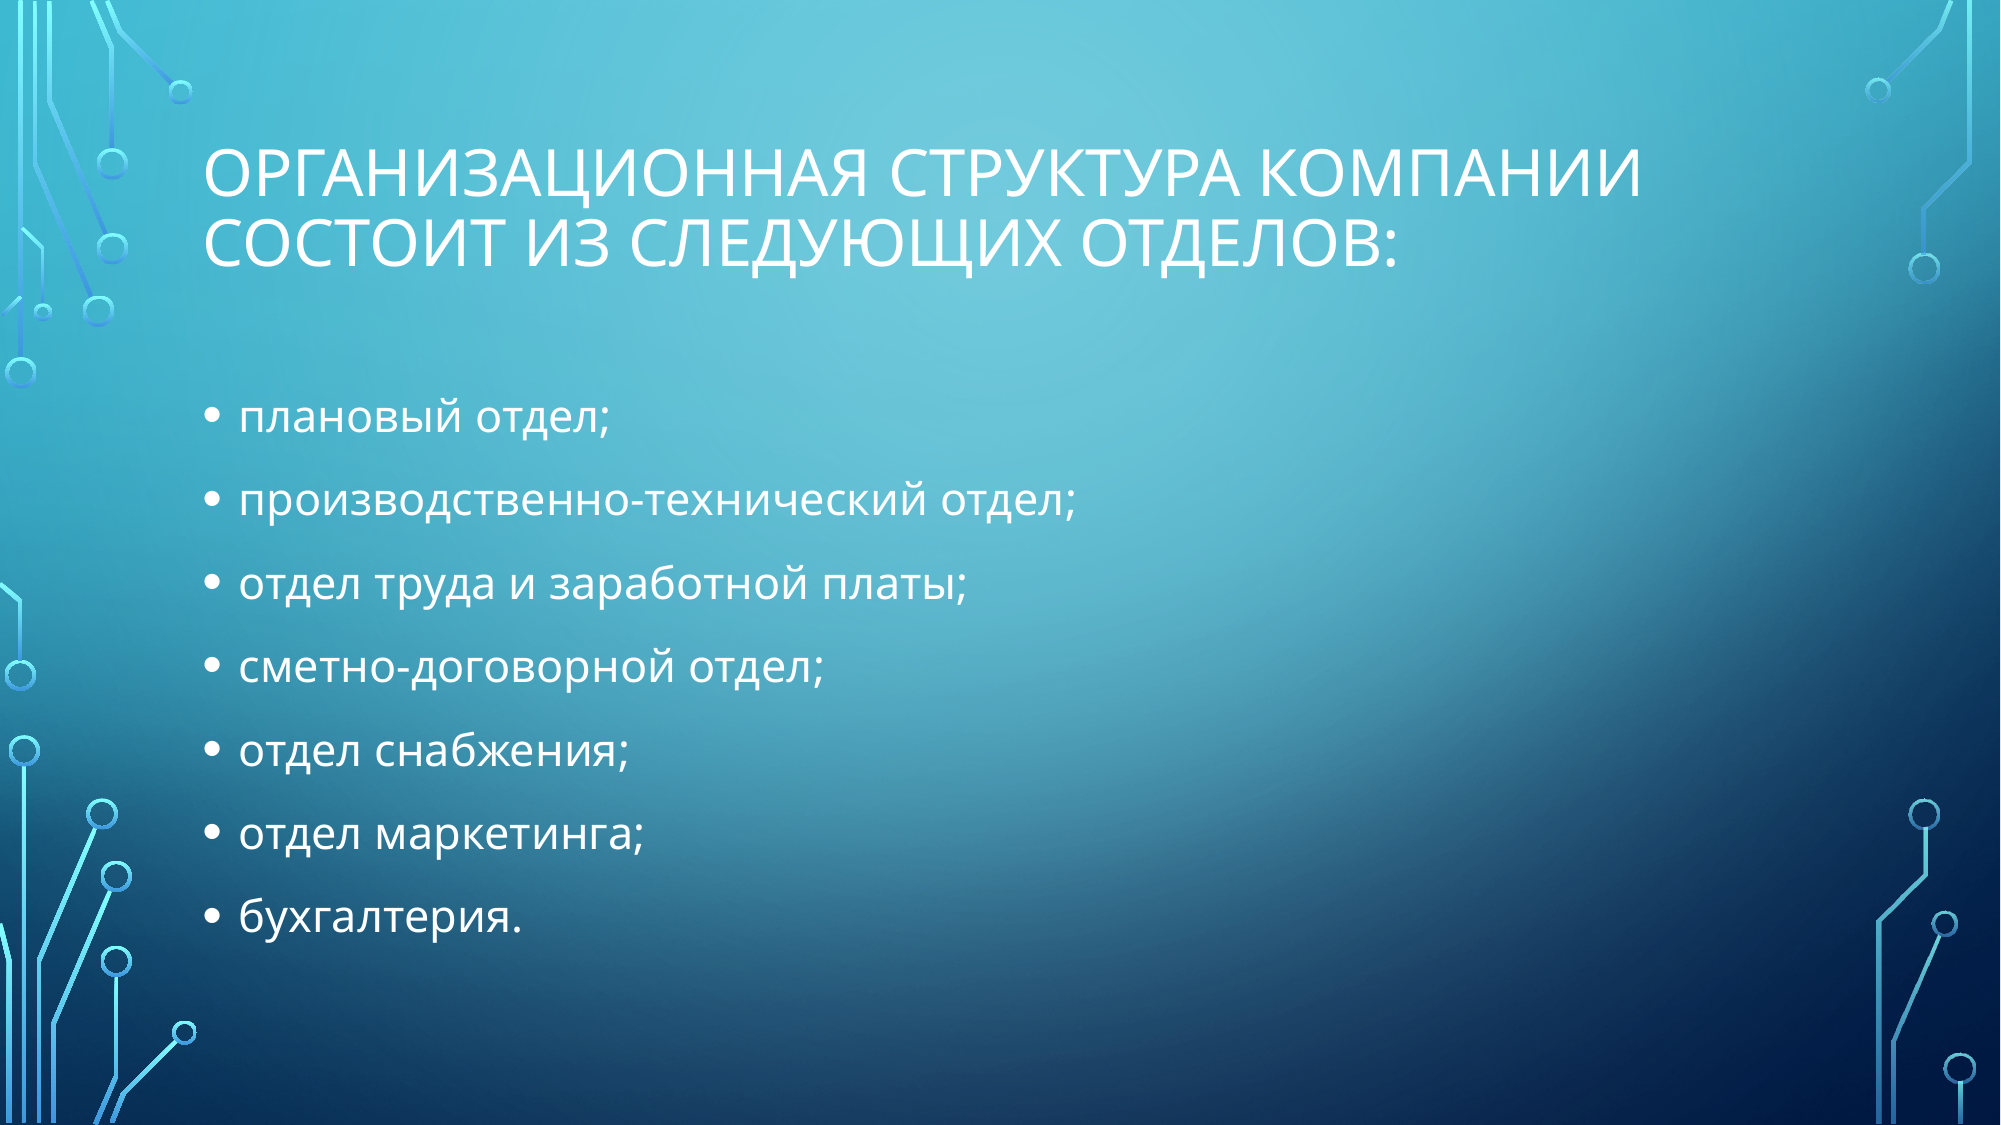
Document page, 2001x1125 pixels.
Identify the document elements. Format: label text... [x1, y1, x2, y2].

list плановый отдел; производственно-технический отдел; отдел труда и заработной платы; сметно-договорной отдел; отдел снабжения; отдел маркетинга; бухгалтерия. [187, 369, 1813, 950]
title Организационная структура компании состоит из следующих отделов: [187, 130, 1813, 369]
